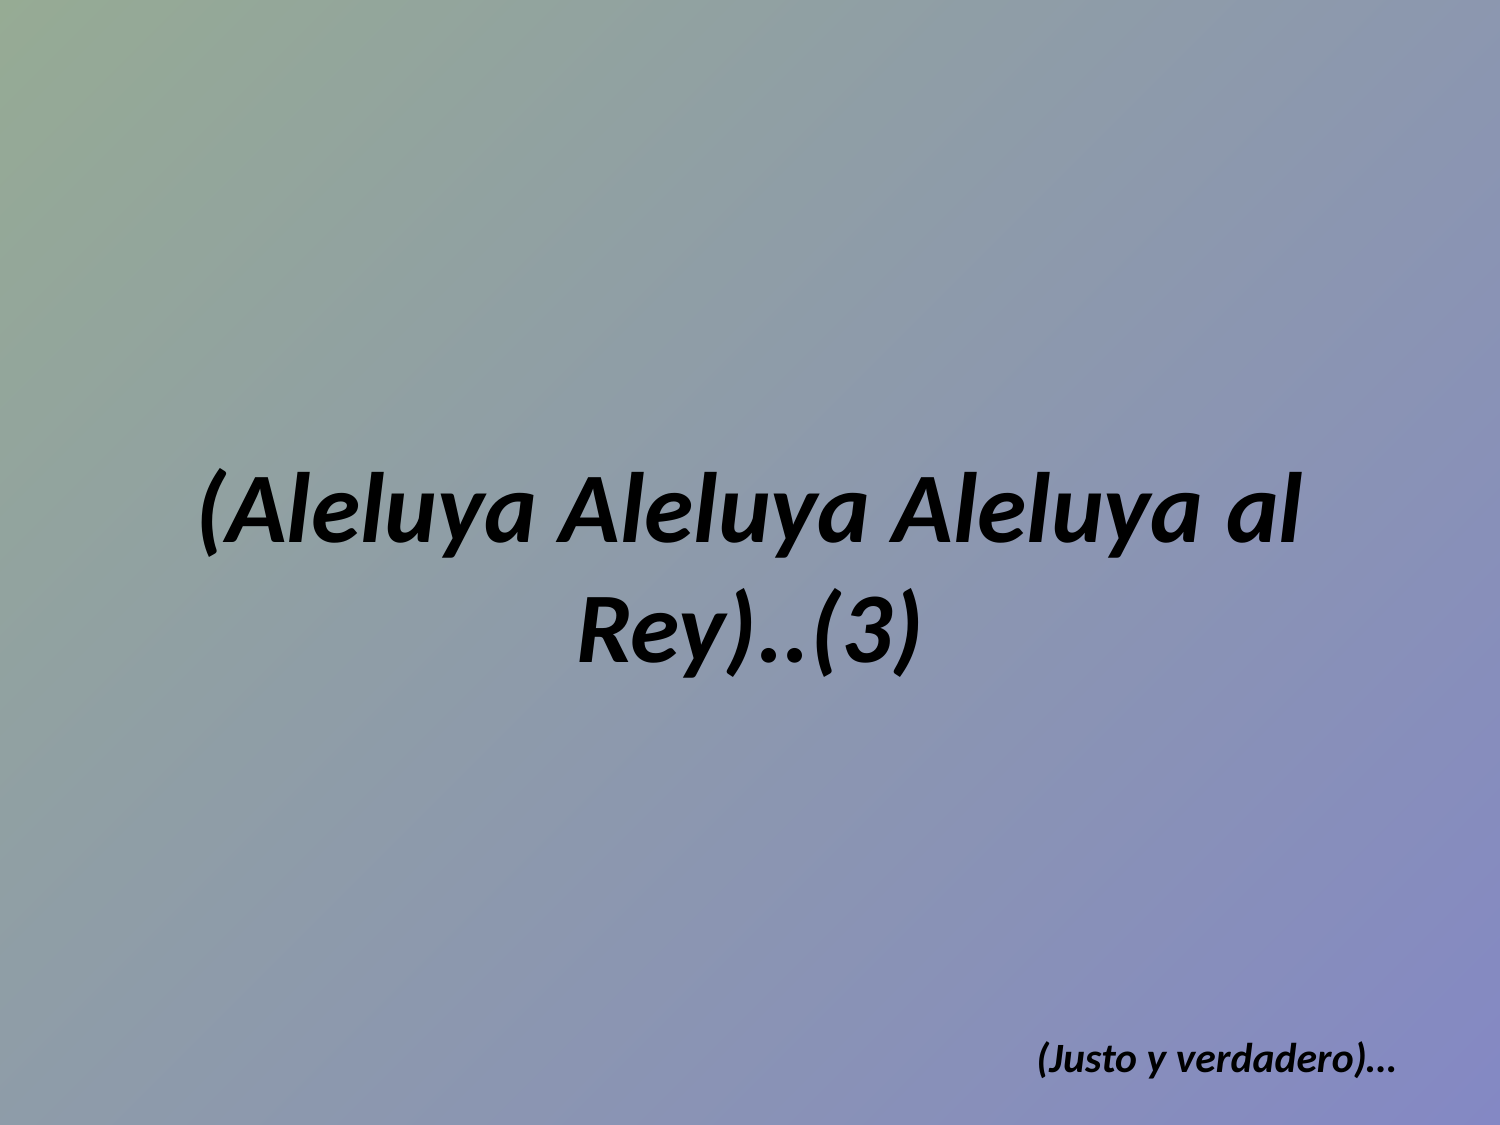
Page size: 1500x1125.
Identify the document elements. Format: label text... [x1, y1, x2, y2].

text_box (Justo y verdadero)… [1021, 1023, 1459, 1088]
title (Aleluya Aleluya Aleluya al Rey)..(3) [75, 468, 1425, 657]
